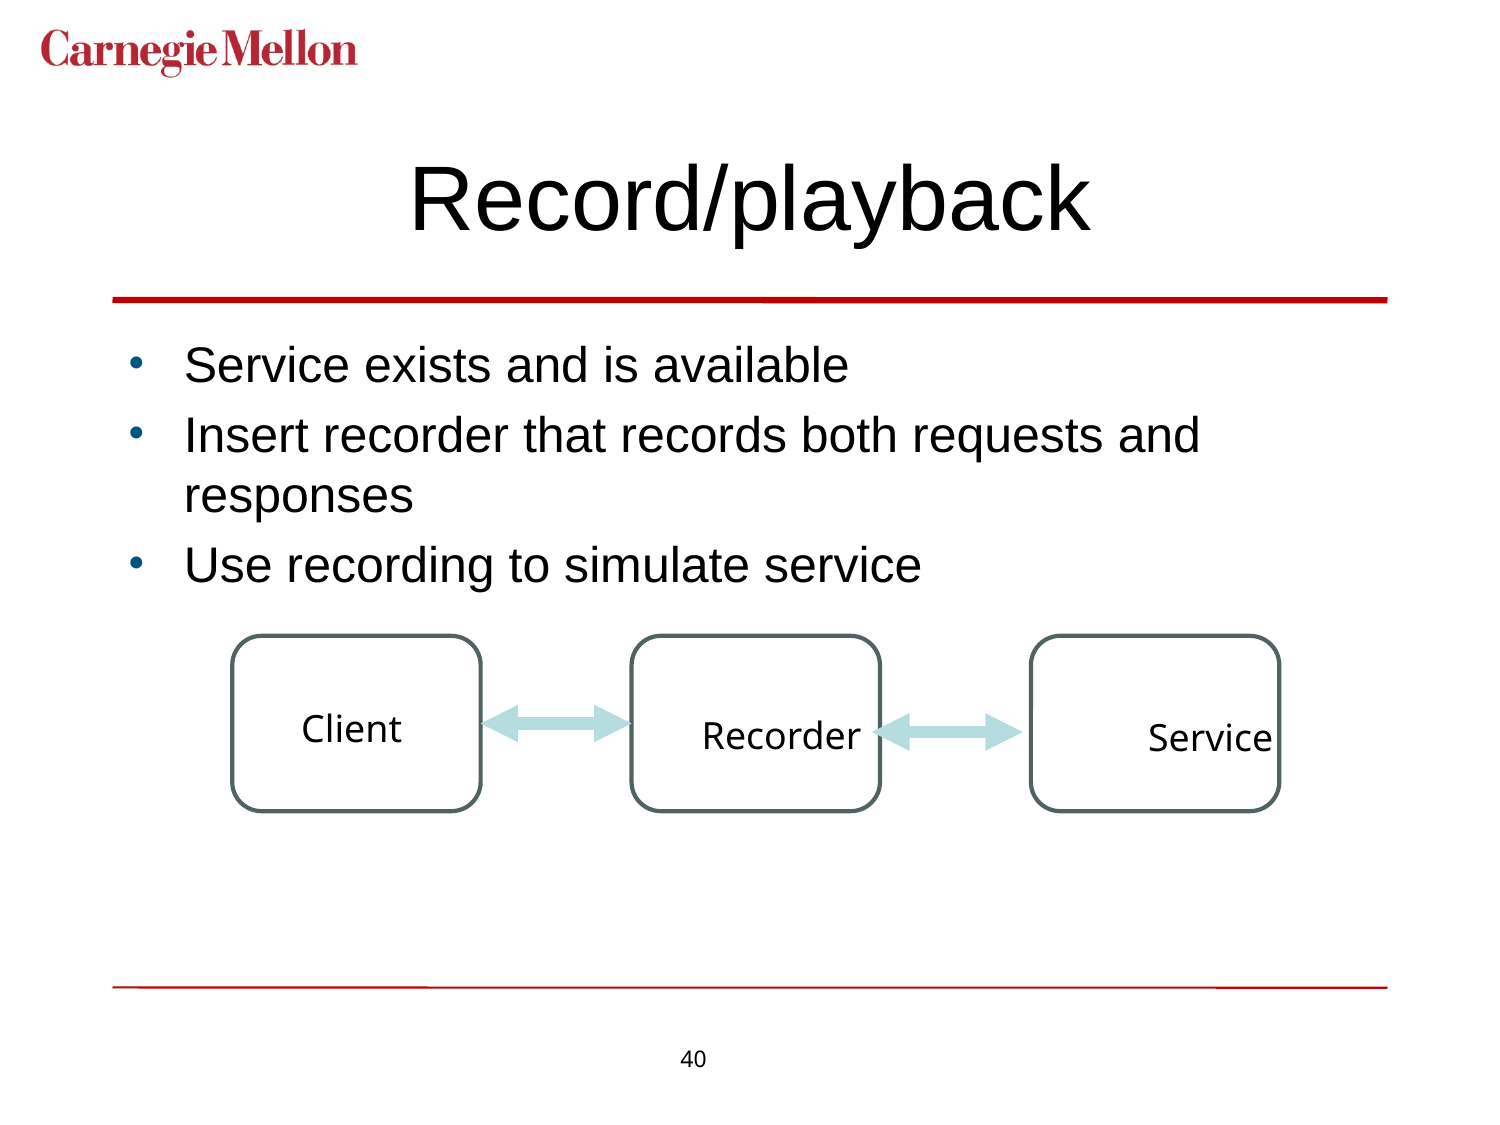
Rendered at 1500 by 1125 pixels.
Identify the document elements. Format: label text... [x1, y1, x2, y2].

title Record/playback [112, 99, 1388, 288]
text_box [629, 633, 883, 814]
text_box [1028, 633, 1282, 814]
text_box [230, 633, 483, 814]
text_box Client [286, 697, 418, 757]
text_box Recorder [686, 704, 877, 764]
picture [37, 24, 361, 79]
text_box Service [1133, 706, 1289, 767]
list Service exists and is available Insert recorder that records both requests and responses Use recording to simulate service [112, 324, 1388, 988]
